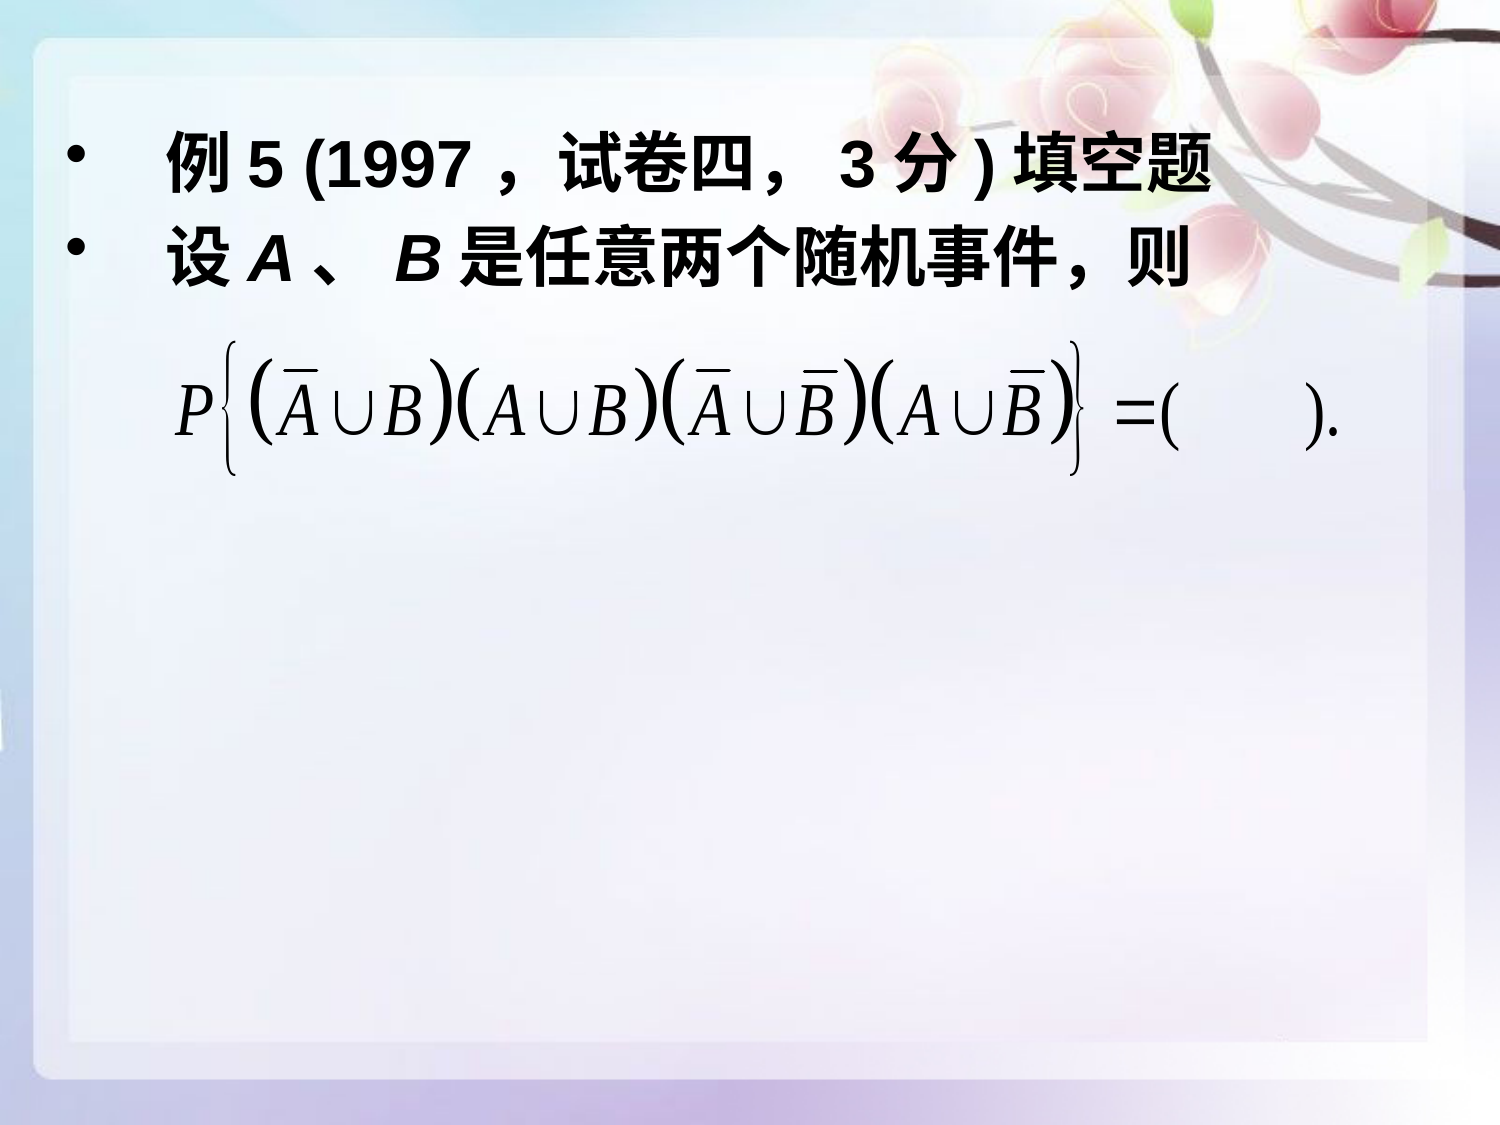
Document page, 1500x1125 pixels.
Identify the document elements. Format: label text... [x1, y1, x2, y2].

picture [0, 0, 1500, 1125]
list 例5 (1997，试卷四，3分)填空题 设A、B是任意两个随机事件，则 [49, 113, 1452, 327]
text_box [163, 339, 1351, 493]
